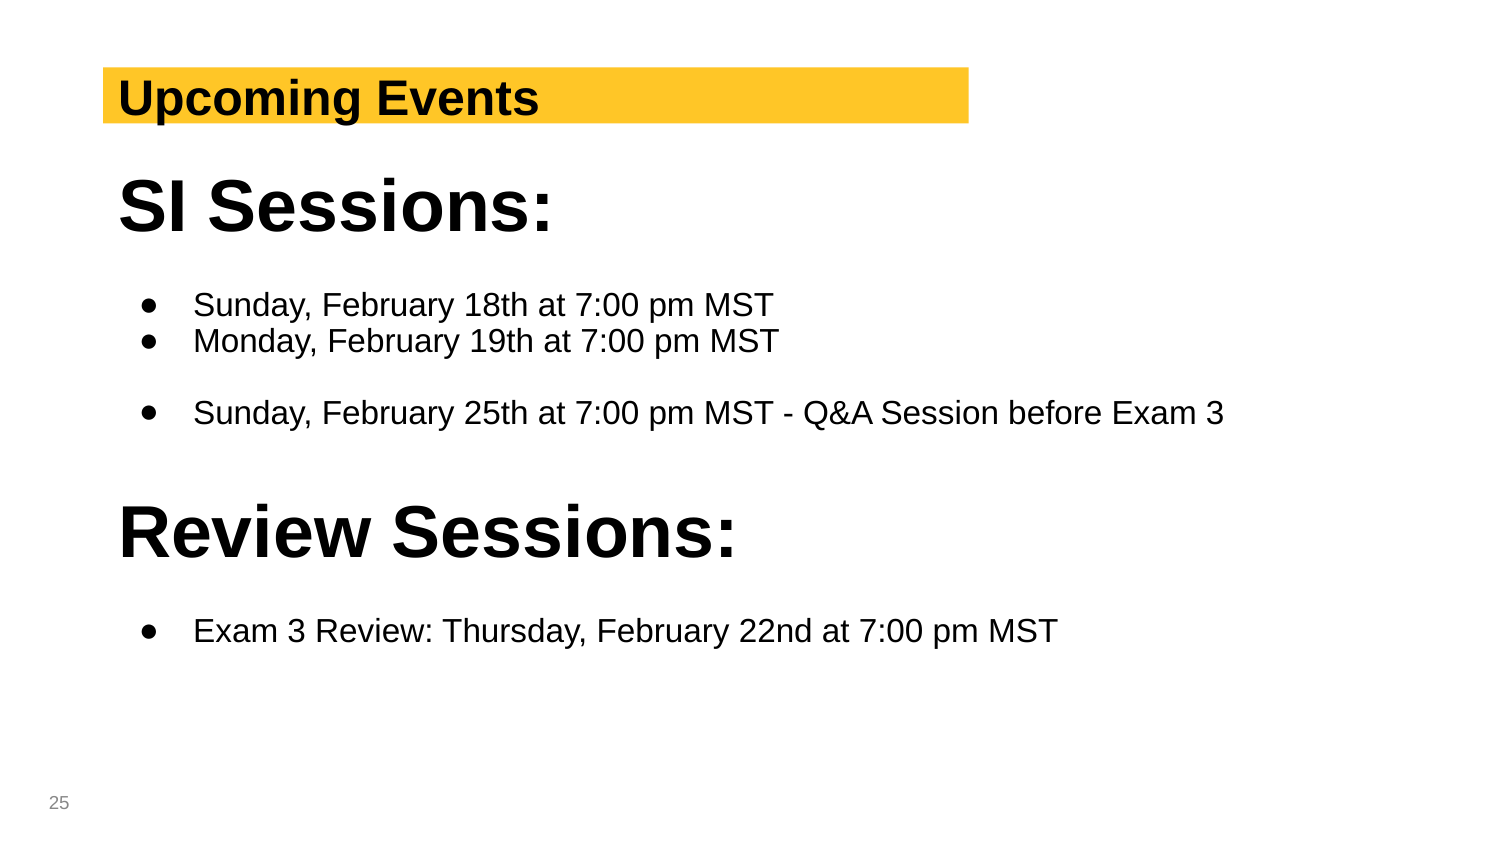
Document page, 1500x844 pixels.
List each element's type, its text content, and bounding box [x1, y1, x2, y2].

footer ‹#› [33, 779, 372, 825]
list SI Sessions: Sunday, February 18th at 7:00 pm MST Monday, February 19th at 7:00 pm MST Sunday, February 25th at 7:00 pm MST - Q&A Session before Exam 3 Review Sessions: Exam 3 Review: Thursday, February 22nd at 7:00 pm MST [103, 150, 1407, 758]
title Upcoming Events [103, 67, 969, 124]
